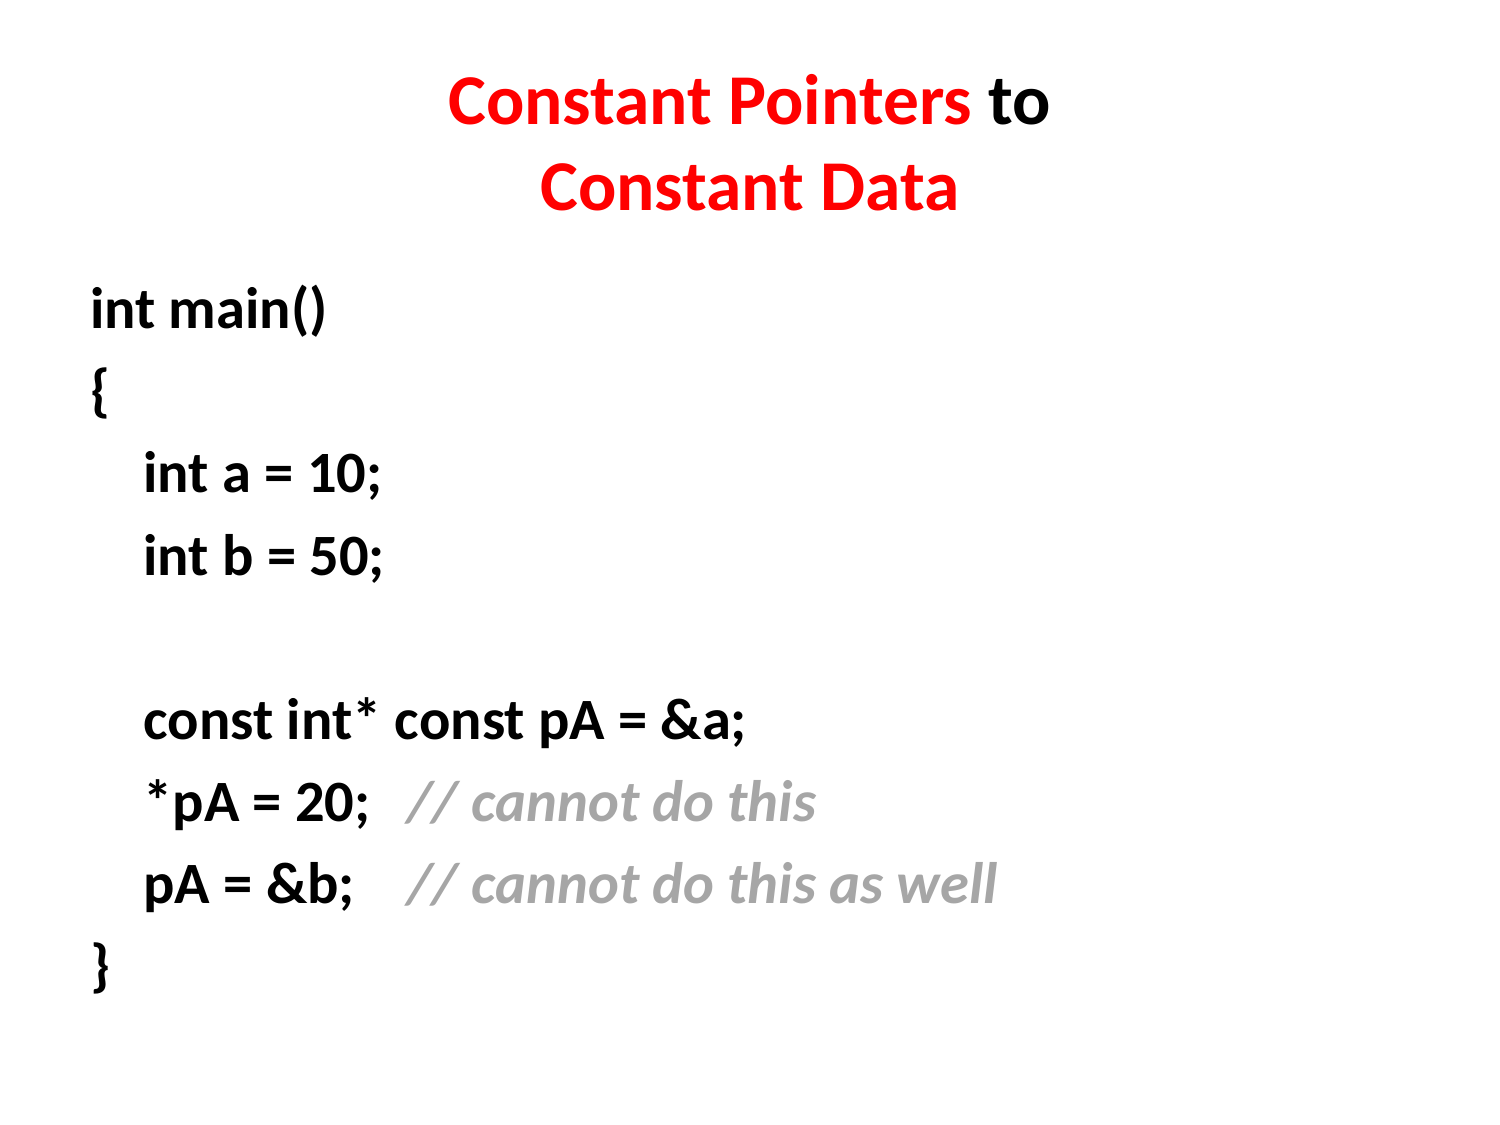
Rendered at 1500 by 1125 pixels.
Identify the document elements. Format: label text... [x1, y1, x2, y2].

list int main() { int a = 10; int b = 50; const int* const pA = &a; *pA = 20; // cannot do this pA = &b; // cannot do this as well } [75, 262, 1425, 1005]
title Constant Pointers to Constant Data [75, 45, 1425, 233]
